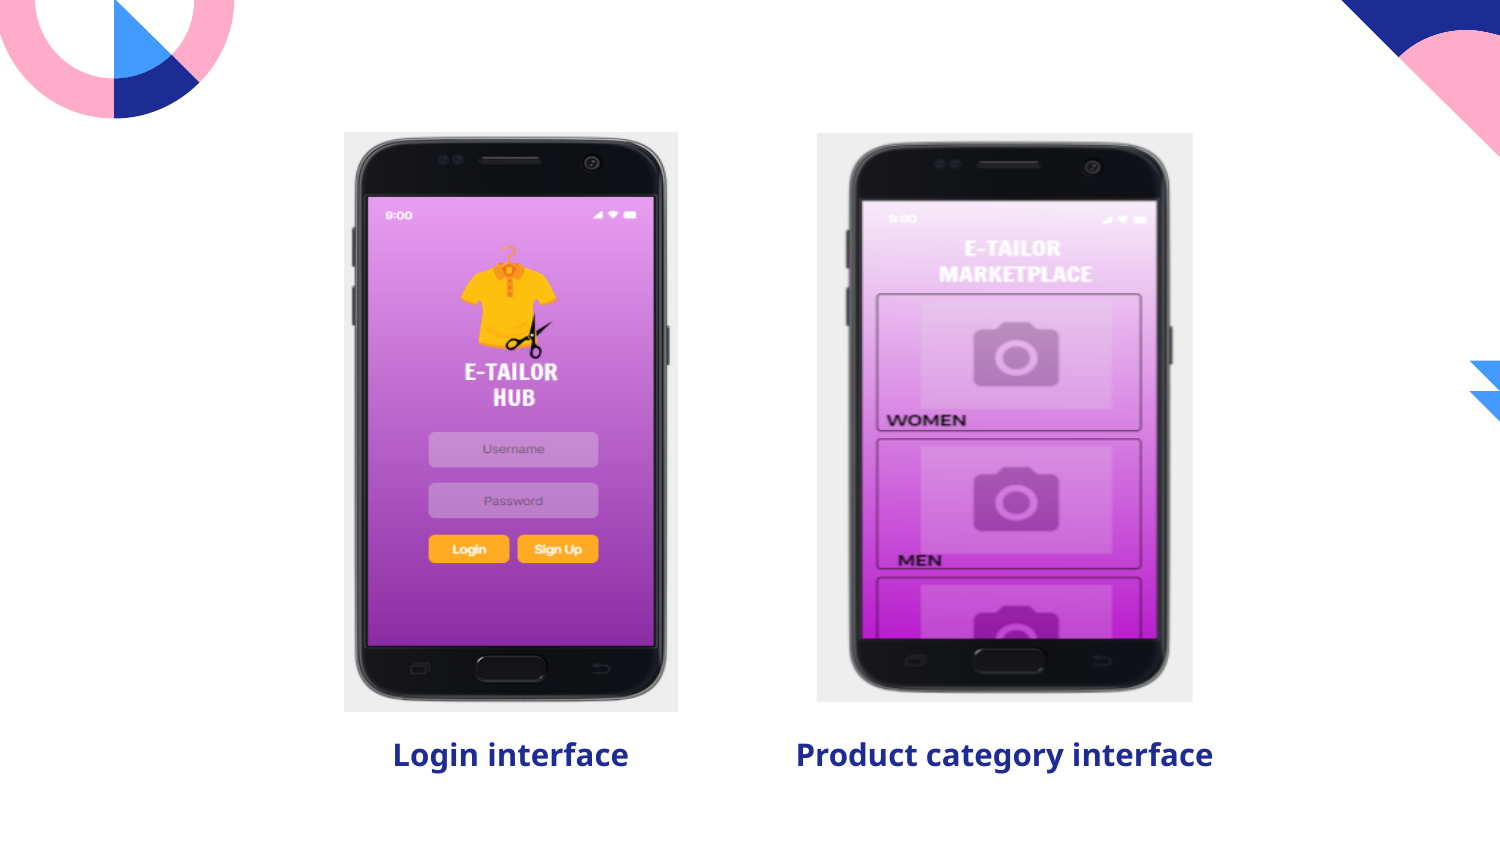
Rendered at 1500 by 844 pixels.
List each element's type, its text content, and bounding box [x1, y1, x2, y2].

text_box Product category interface [758, 701, 1251, 788]
text_box Login interface [369, 720, 653, 788]
picture [343, 132, 678, 712]
picture [816, 133, 1193, 702]
